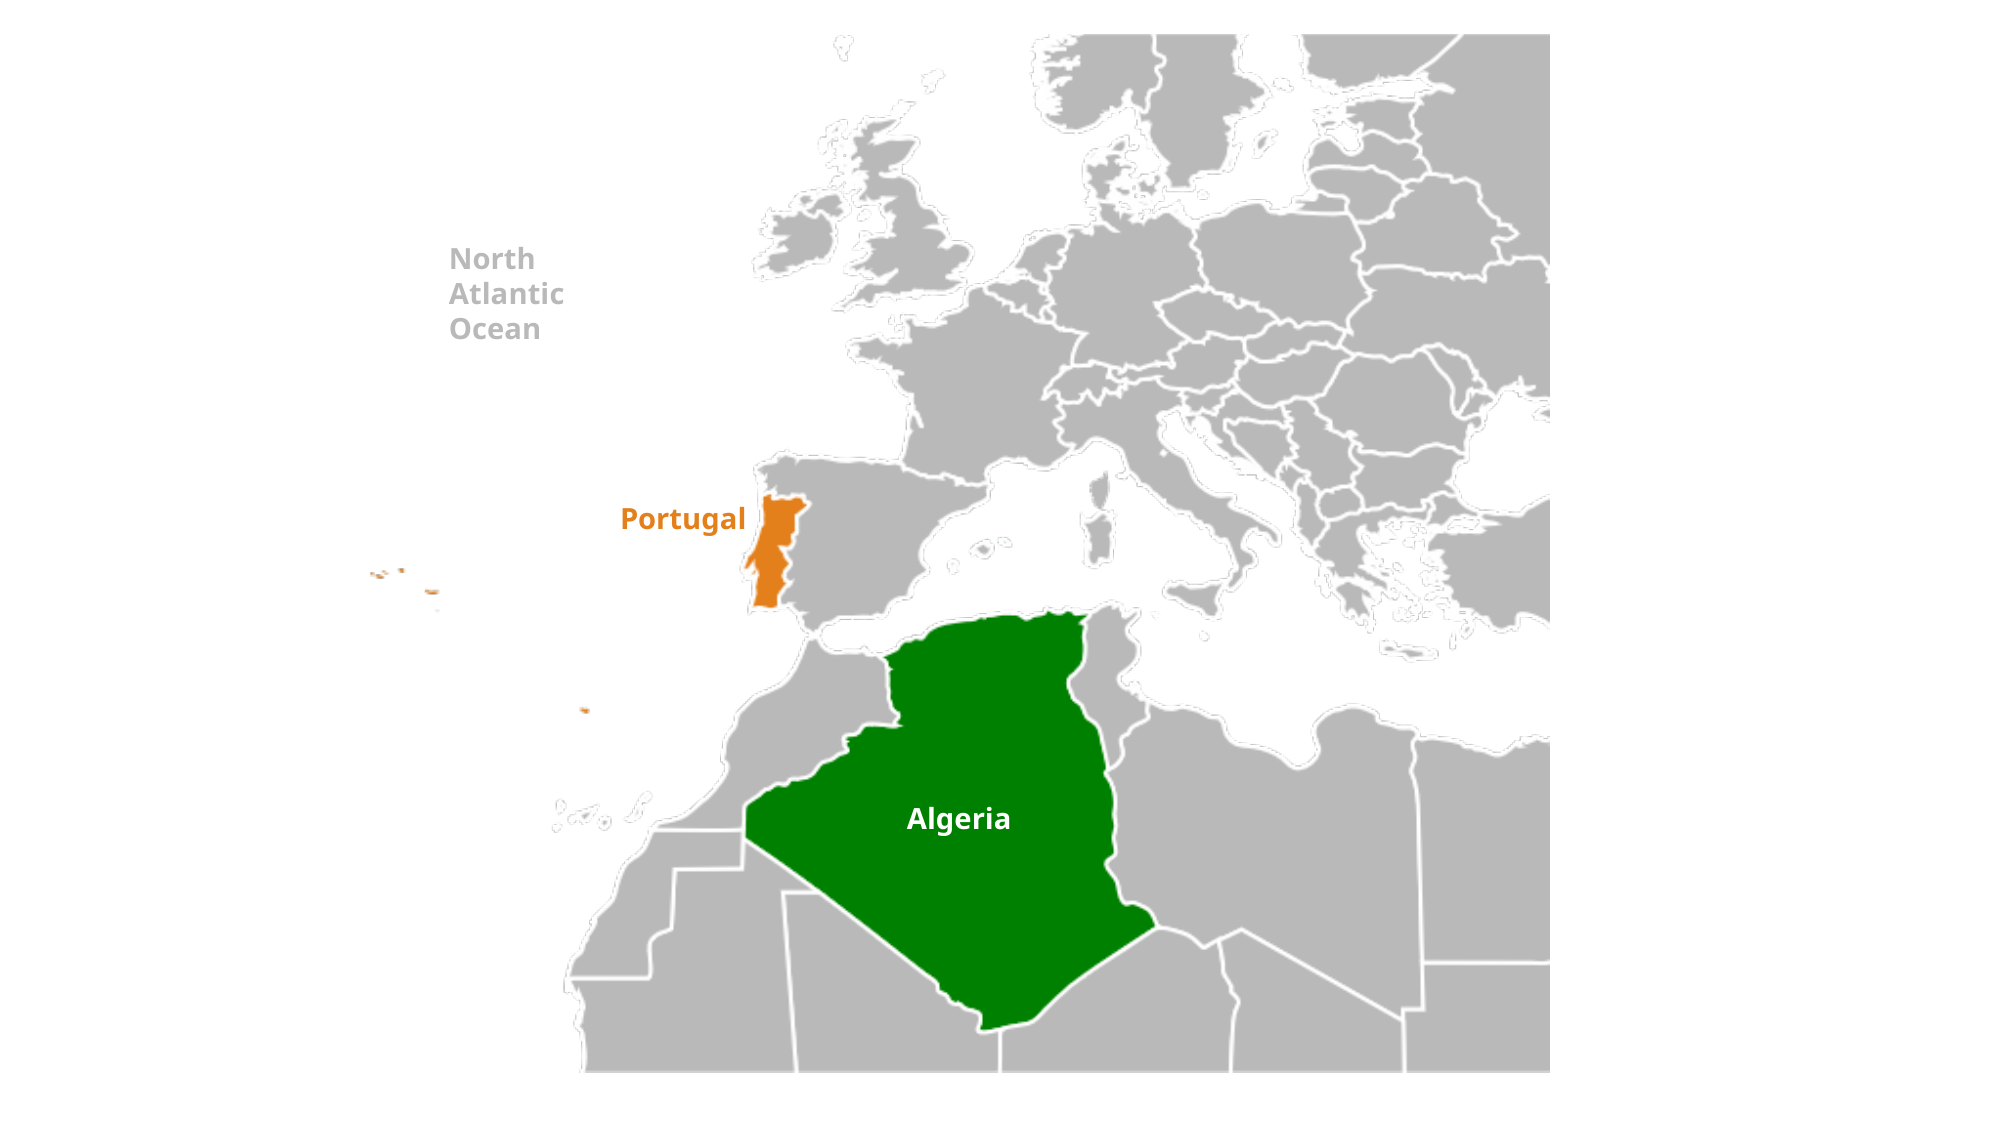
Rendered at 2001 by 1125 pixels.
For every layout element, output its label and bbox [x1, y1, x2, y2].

text_box [369, 33, 1550, 1074]
